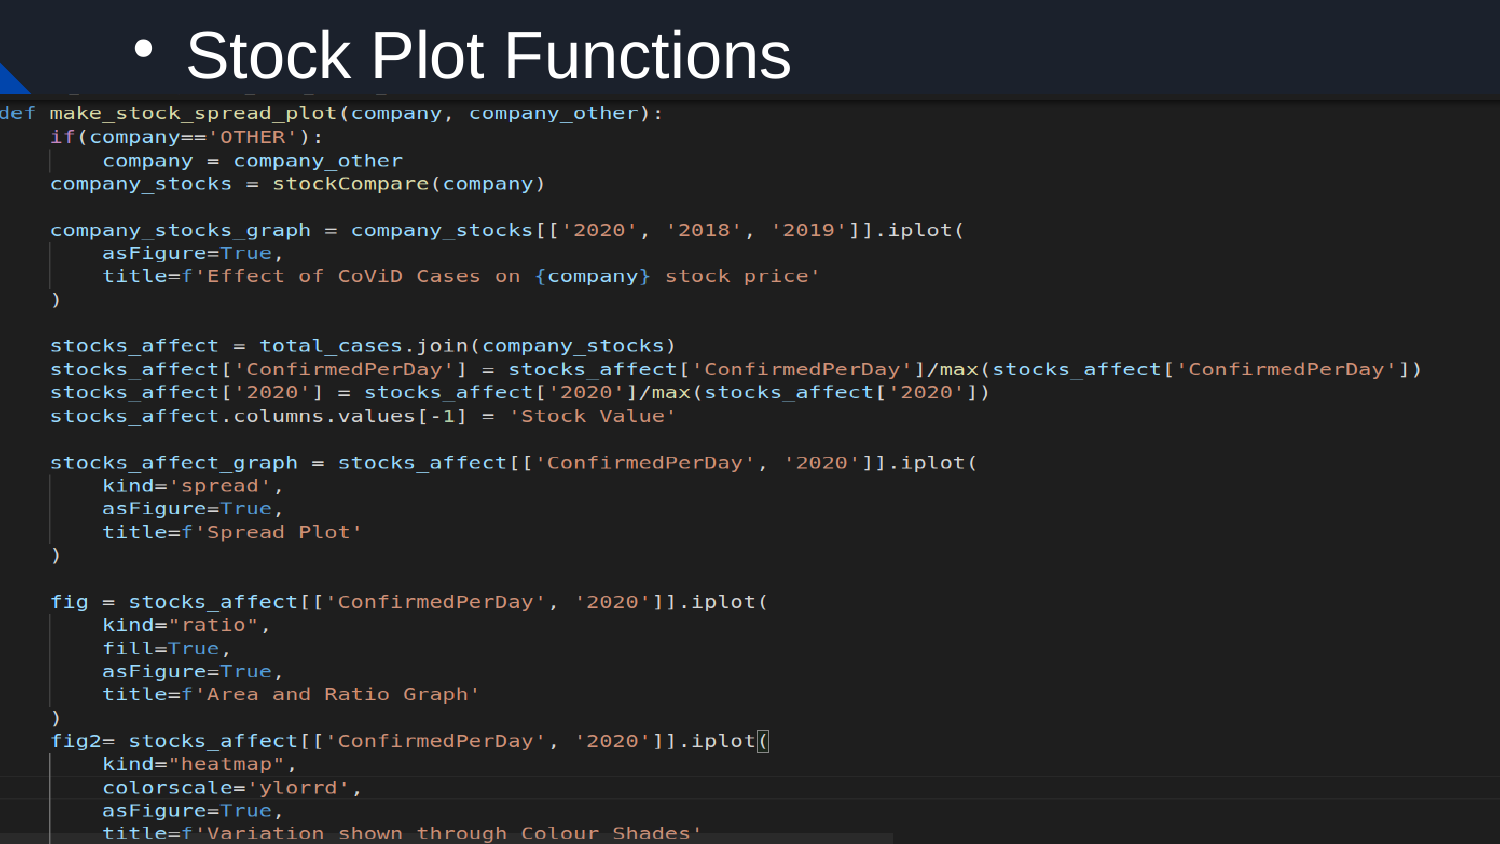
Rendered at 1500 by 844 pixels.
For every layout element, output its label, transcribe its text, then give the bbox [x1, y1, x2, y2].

text_box Stock Plot Functions [114, 11, 1465, 92]
picture [0, 94, 1500, 844]
